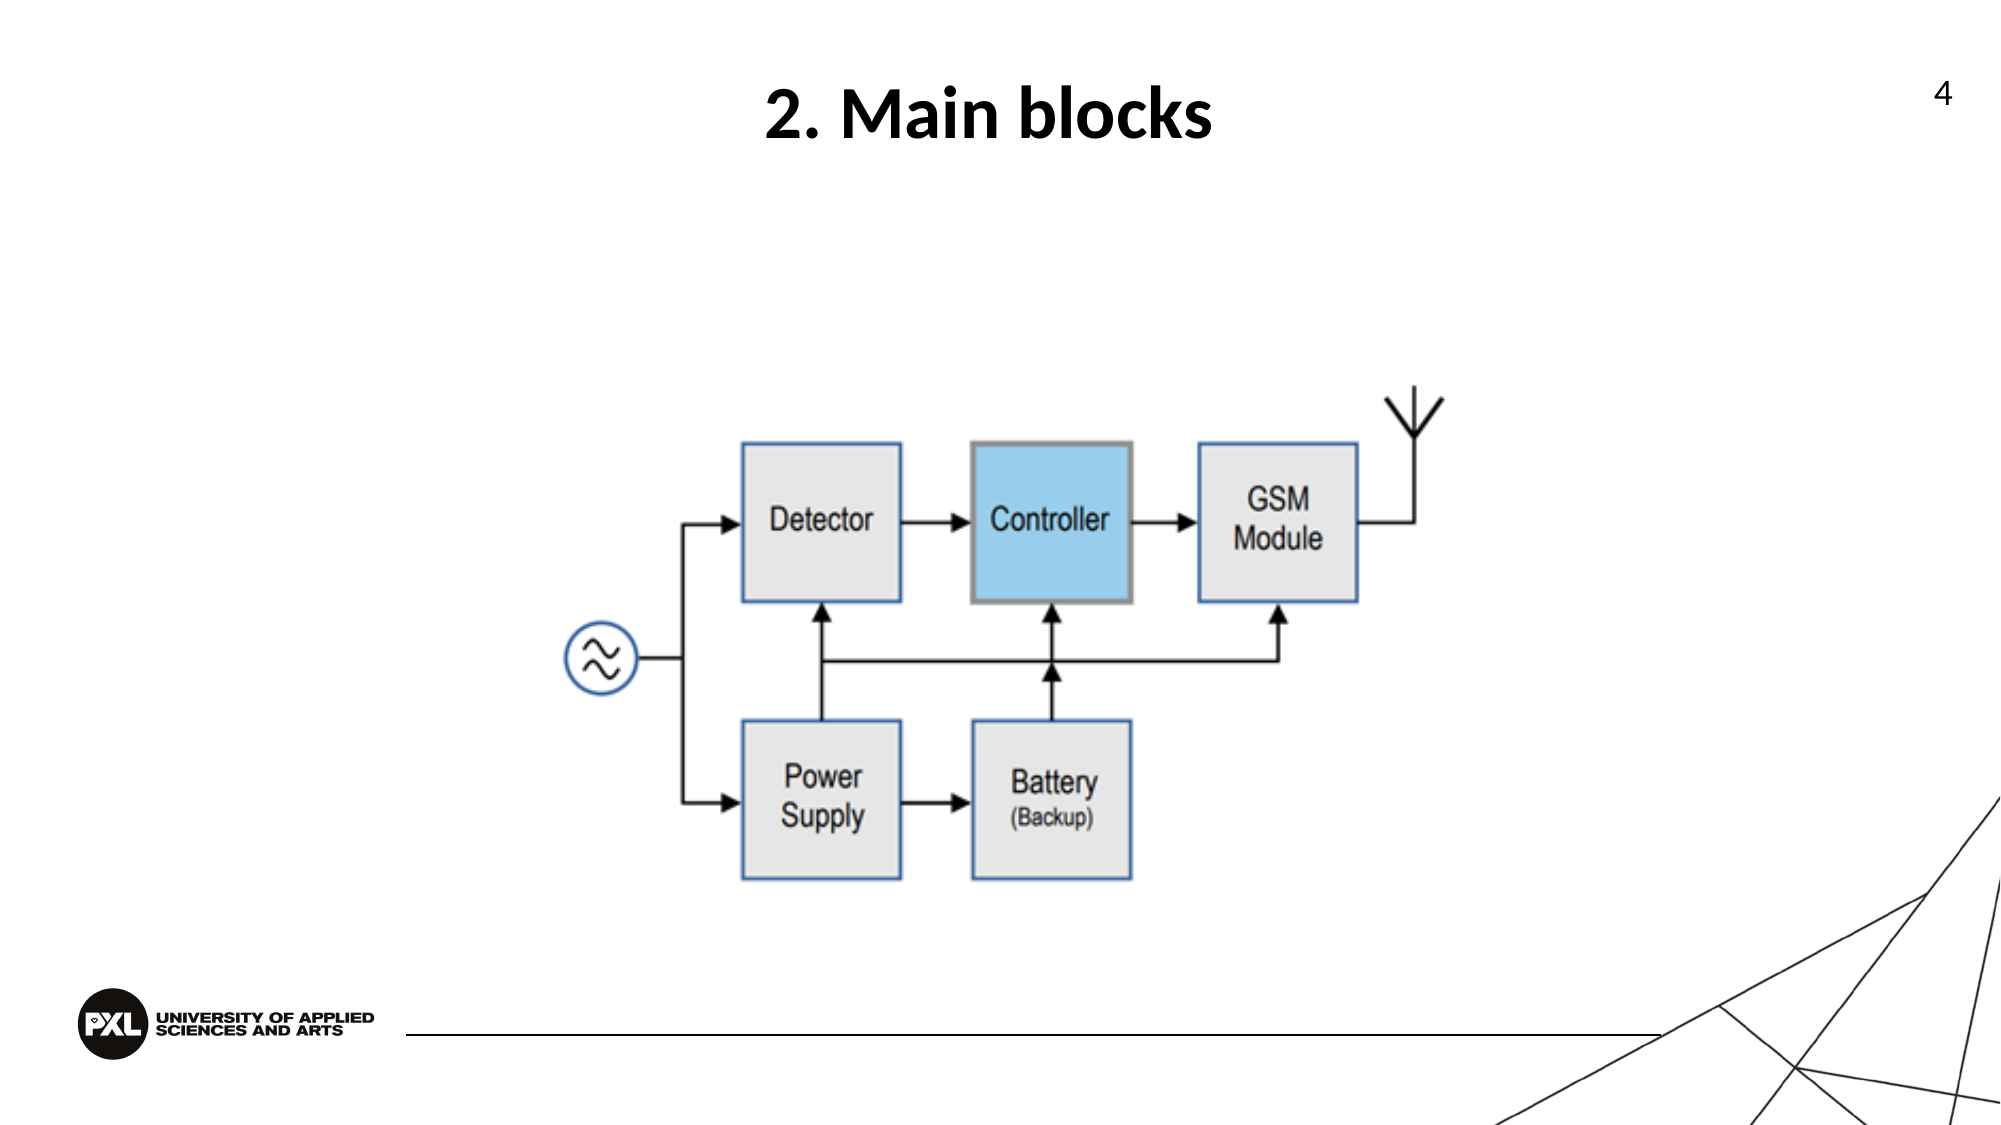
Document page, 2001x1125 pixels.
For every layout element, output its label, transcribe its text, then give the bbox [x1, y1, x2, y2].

picture [500, 350, 2001, 1125]
text_box 4 [1919, 60, 1968, 121]
title 2. Main blocks [73, 73, 1905, 281]
